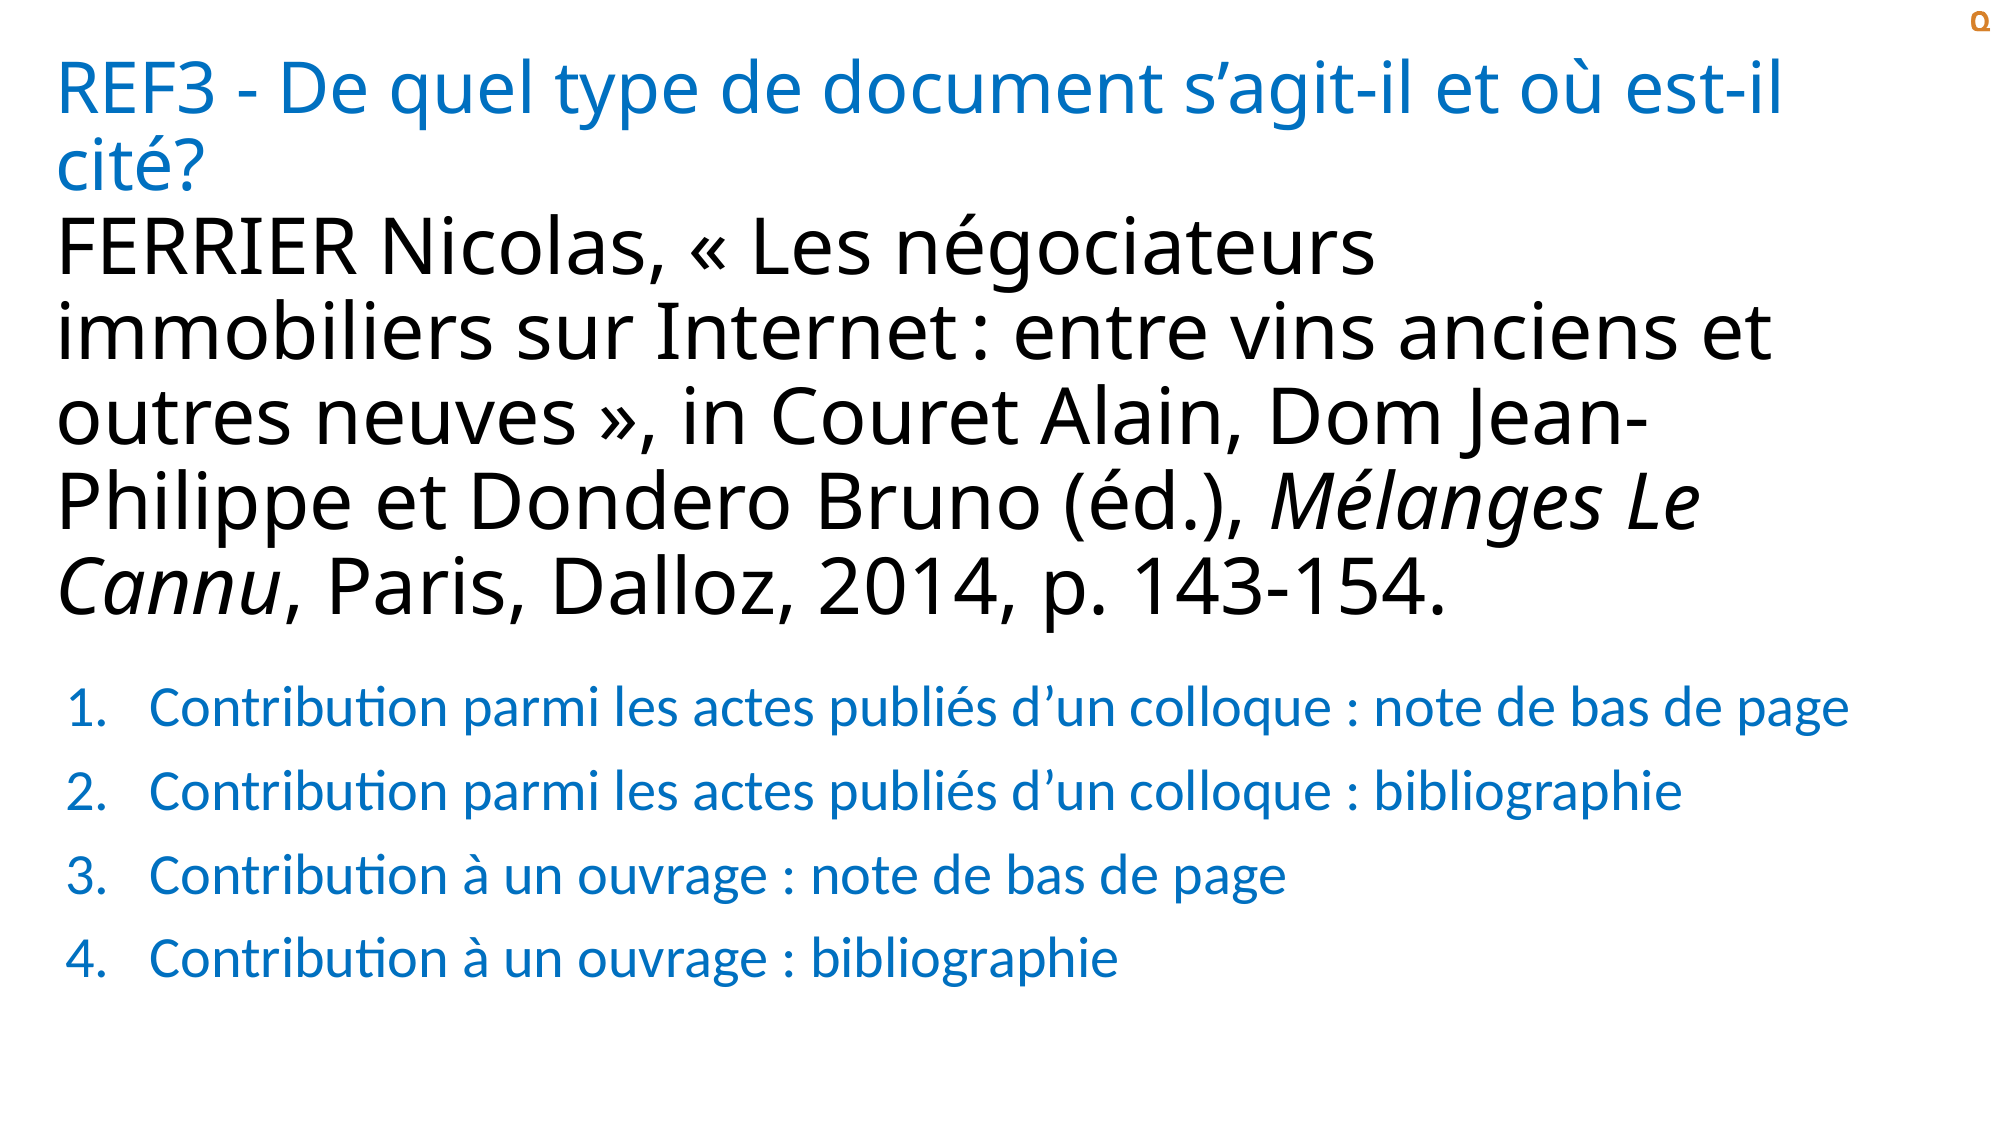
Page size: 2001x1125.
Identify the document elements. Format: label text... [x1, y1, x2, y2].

text_box [1957, 0, 2000, 43]
list Contribution parmi les actes publiés d’un colloque : note de bas de page Contribution parmi les actes publiés d’un colloque : bibliographie Contribution à un ouvrage : note de bas de page Contribution à un ouvrage : bibliographie [50, 669, 1906, 1085]
title REF3 - De quel type de document s’agit-il et où est-il cité? FERRIER Nicolas, « Les négociateurs immobiliers sur Internet : entre vins anciens et outres neuves », in Couret Alain, Dom Jean-Philippe et Dondero Bruno (éd.), Mélanges Le Cannu, Paris, Dalloz, 2014, p. 143‑154. [40, 41, 1841, 642]
